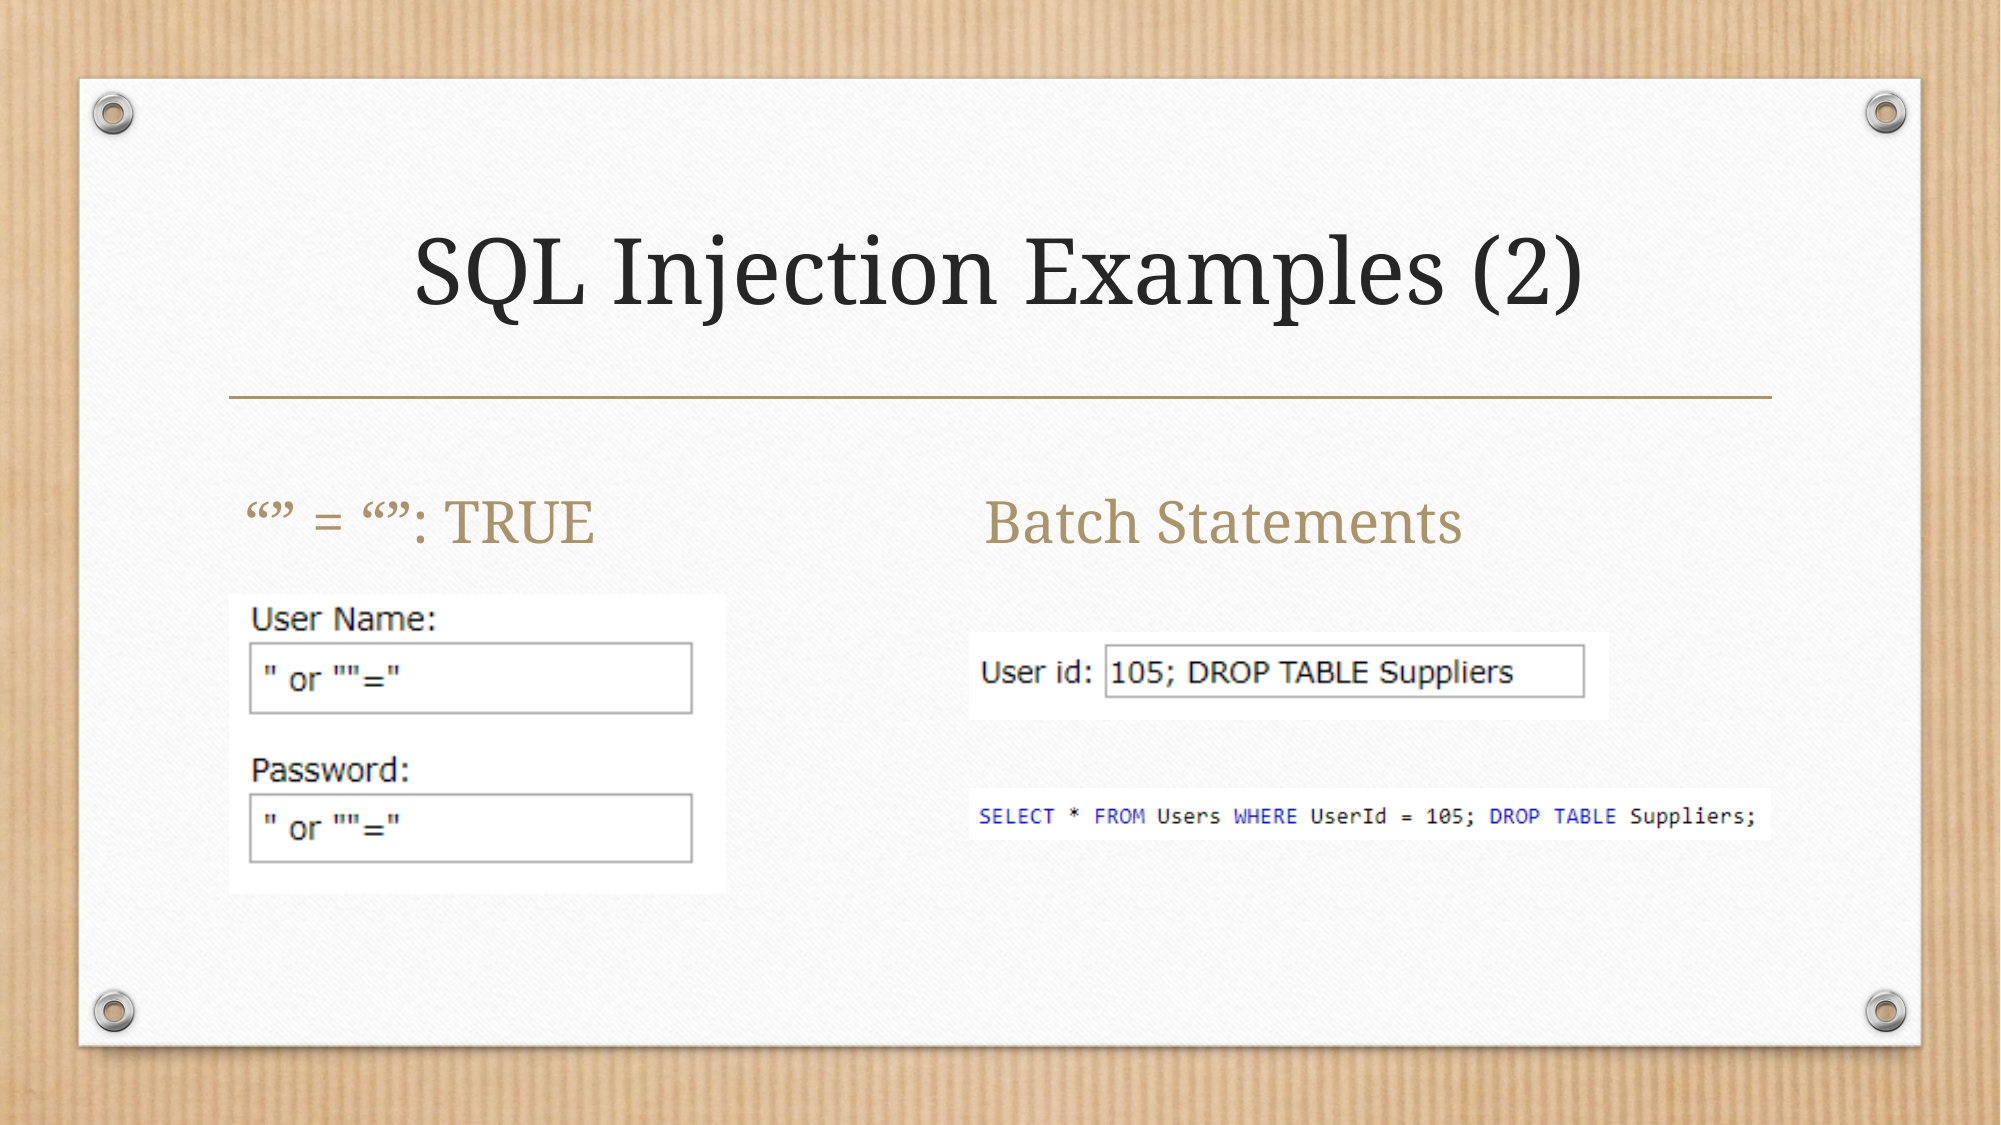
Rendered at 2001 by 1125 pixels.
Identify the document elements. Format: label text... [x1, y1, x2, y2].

list Batch Statements [969, 467, 1771, 563]
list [229, 594, 726, 894]
list “” = “”: TRUE [229, 467, 726, 563]
picture [0, 0, 2001, 1125]
title SQL Injection Examples (2) [212, 161, 1788, 375]
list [969, 632, 1610, 721]
